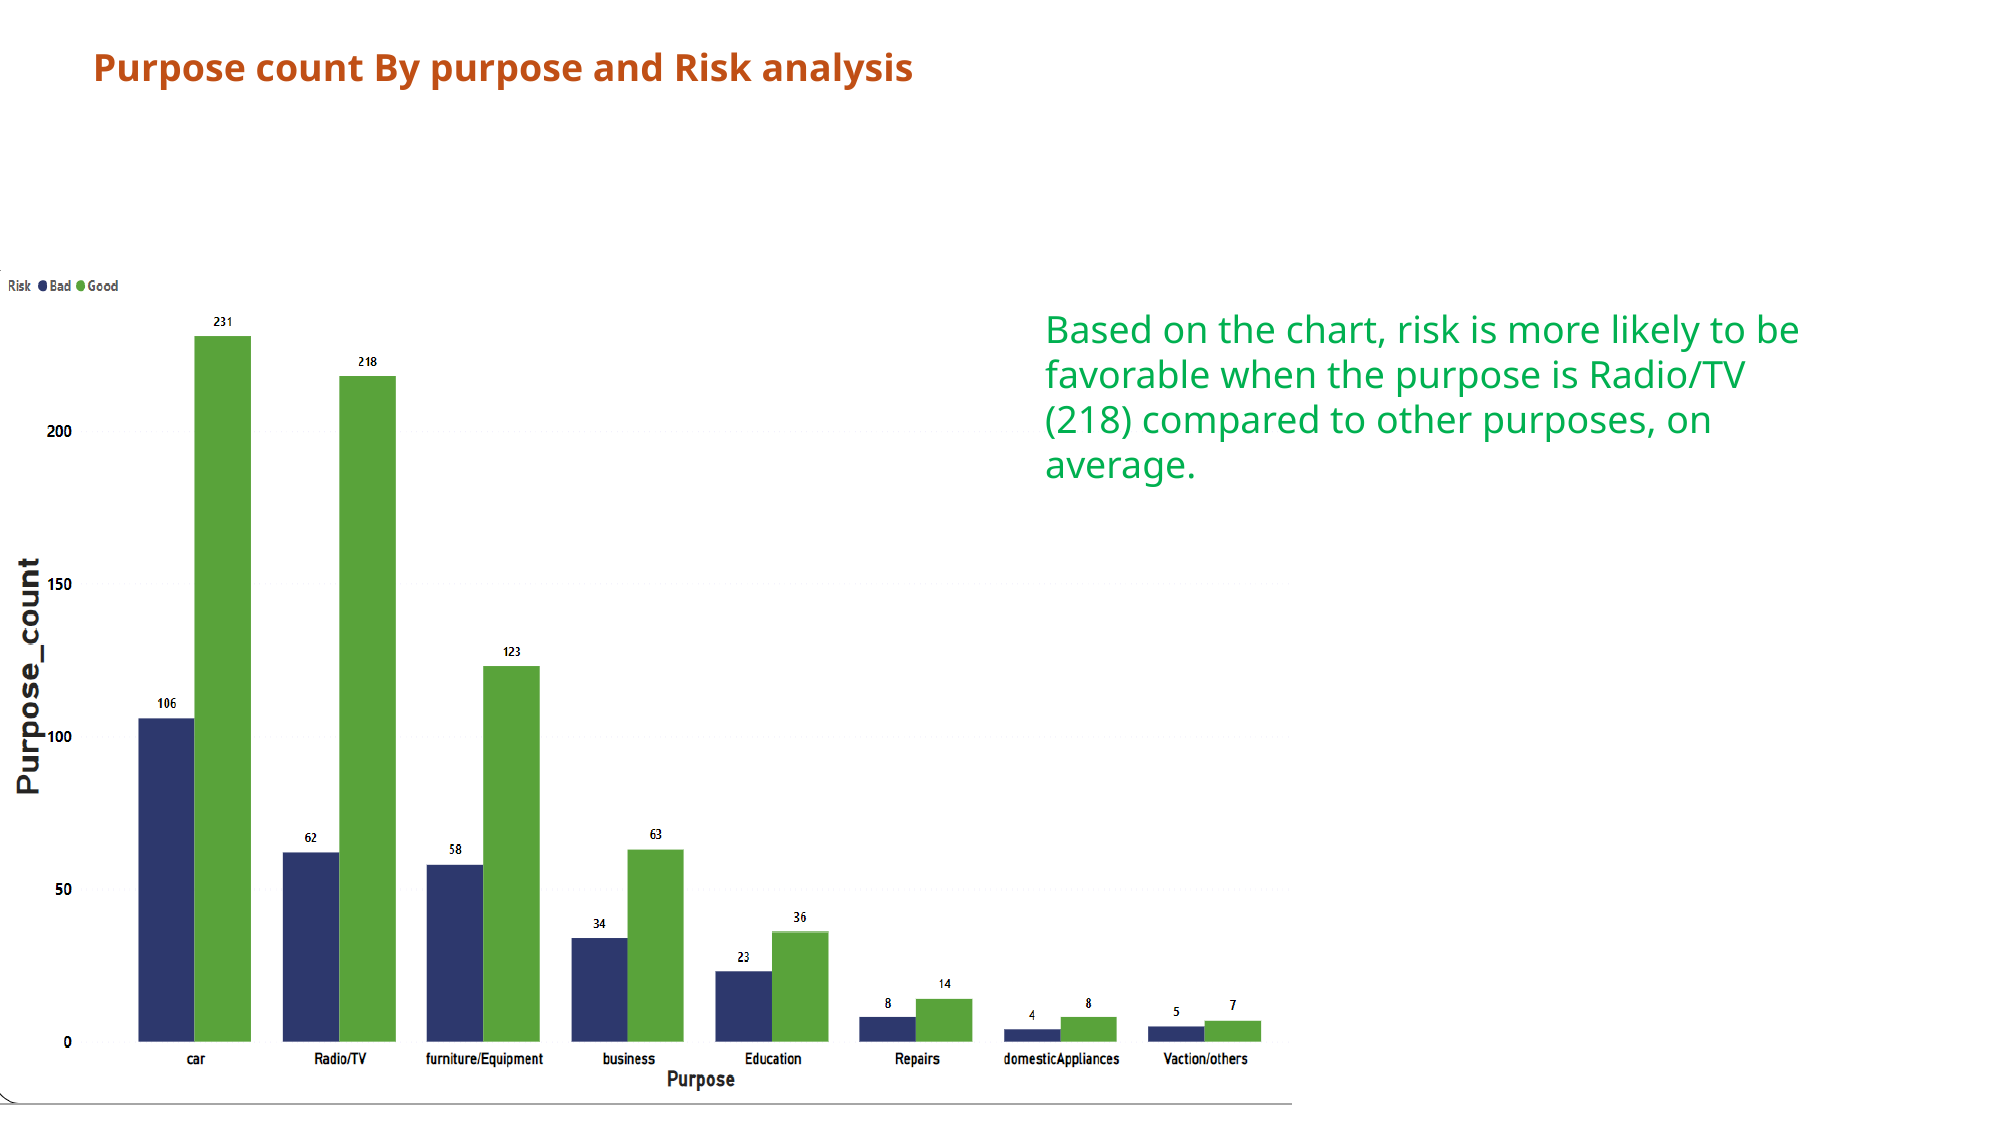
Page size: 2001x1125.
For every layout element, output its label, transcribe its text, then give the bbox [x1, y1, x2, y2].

text_box Purpose count By purpose and Risk analysis [78, 36, 1144, 97]
picture [0, 270, 1293, 1106]
text_box Based on the chart, risk is more likely to be favorable when the purpose is Radio/TV (218) compared to other purposes, on average. [1293, 298, 1821, 494]
